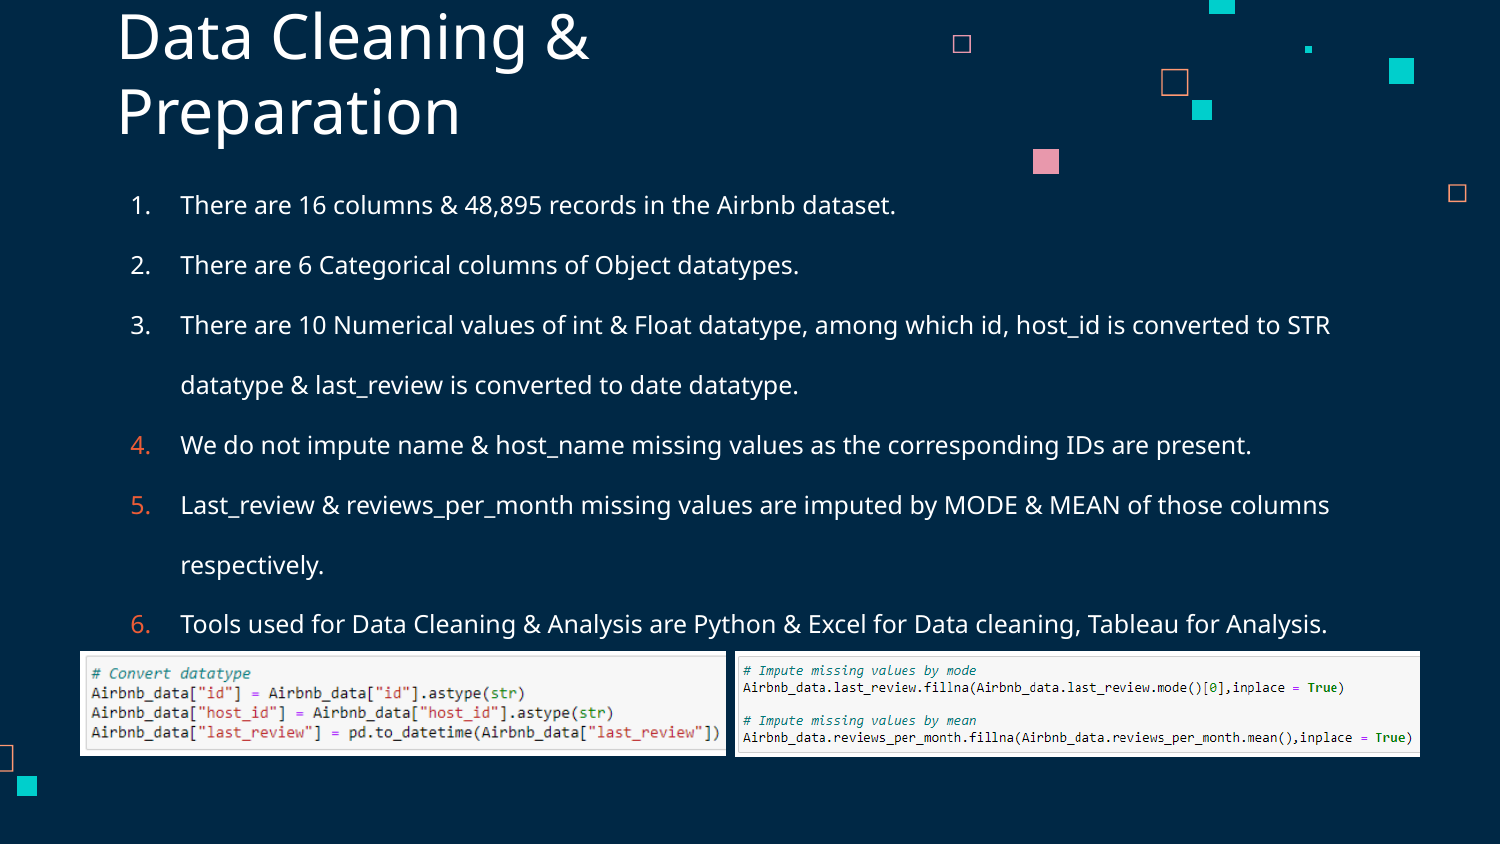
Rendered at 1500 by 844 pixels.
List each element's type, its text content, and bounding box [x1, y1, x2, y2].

list There are 16 columns & 48,895 records in the Airbnb dataset. There are 6 Categorical columns of Object datatypes. There are 10 Numerical values of int & Float datatype, among which id, host_id is converted to STR datatype & last_review is converted to date datatype. We do not impute name & host_name missing values as the corresponding IDs are present. Last_review & reviews_per_month missing values are imputed by MODE & MEAN of those columns respectively. Tools used for Data Cleaning & Analysis are Python & Excel for Data cleaning, Tableau for Analysis. [90, 144, 1394, 640]
picture [79, 650, 726, 757]
title Data Cleaning & Preparation [101, 67, 878, 163]
picture [735, 650, 1421, 757]
